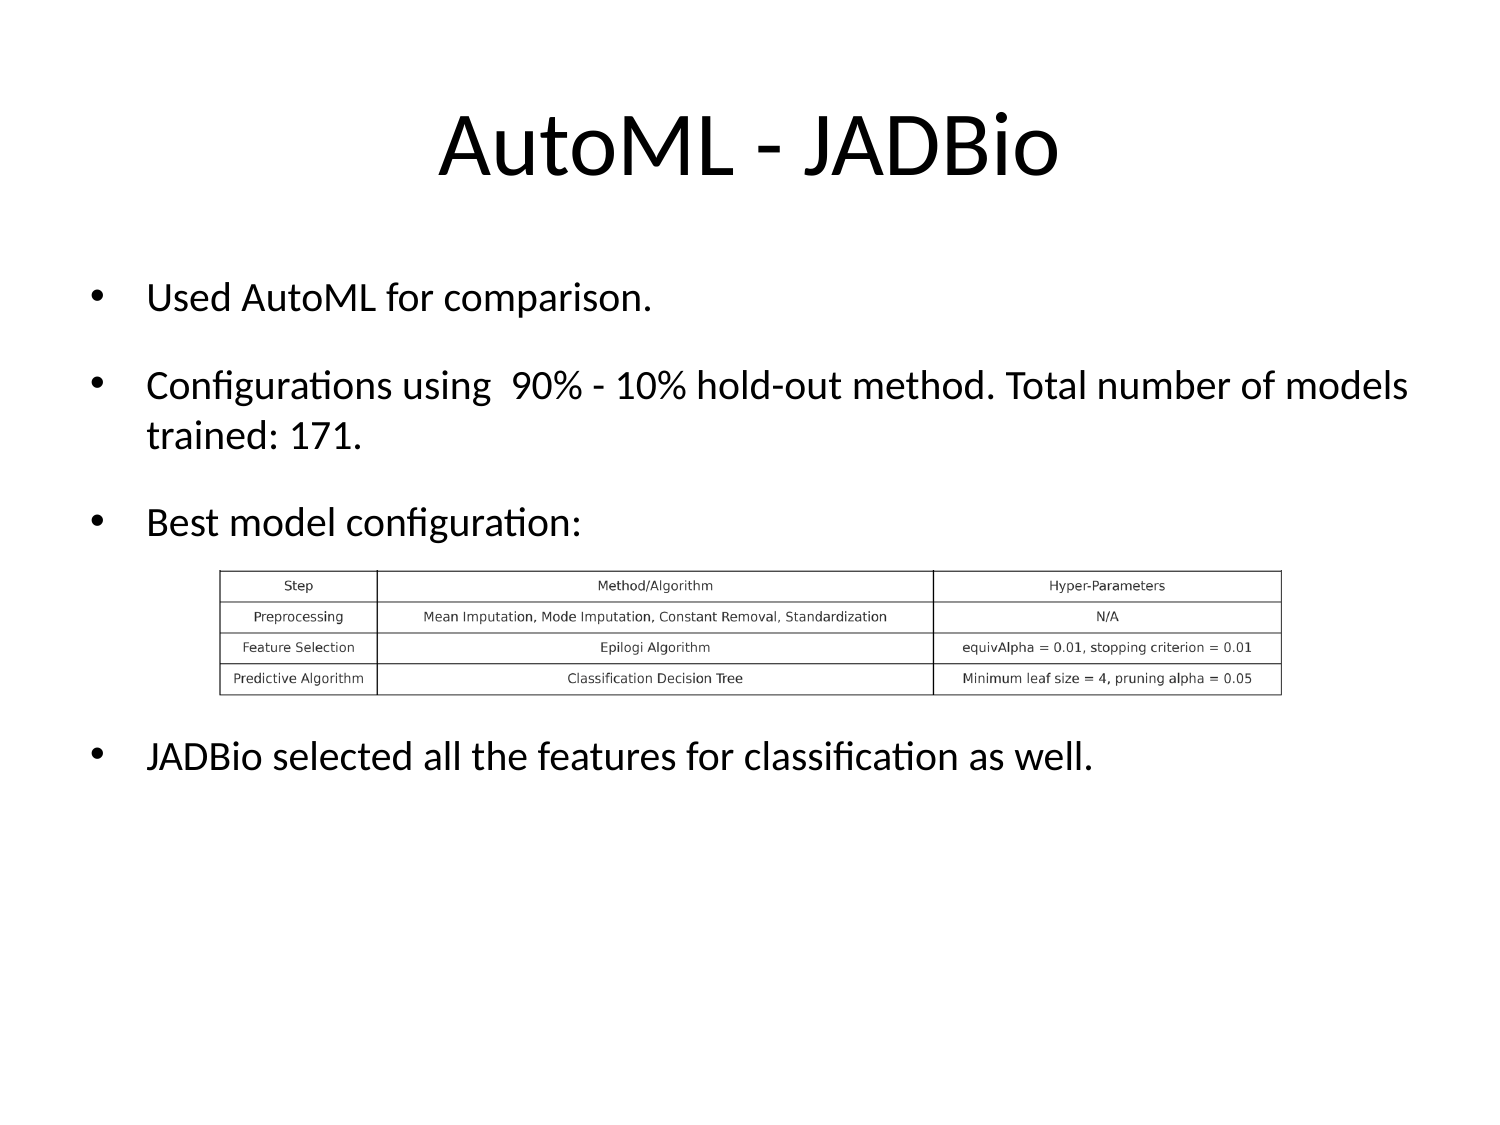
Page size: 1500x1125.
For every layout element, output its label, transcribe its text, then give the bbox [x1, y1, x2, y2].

title AutoML - JADBio [75, 45, 1425, 233]
picture [216, 569, 1284, 698]
list Used AutoML for comparison. Configurations using 90% - 10% hold-out method. Total number of models trained: 171. Best model configuration: JADBio selected all the features for classification as well. [75, 262, 1425, 1005]
